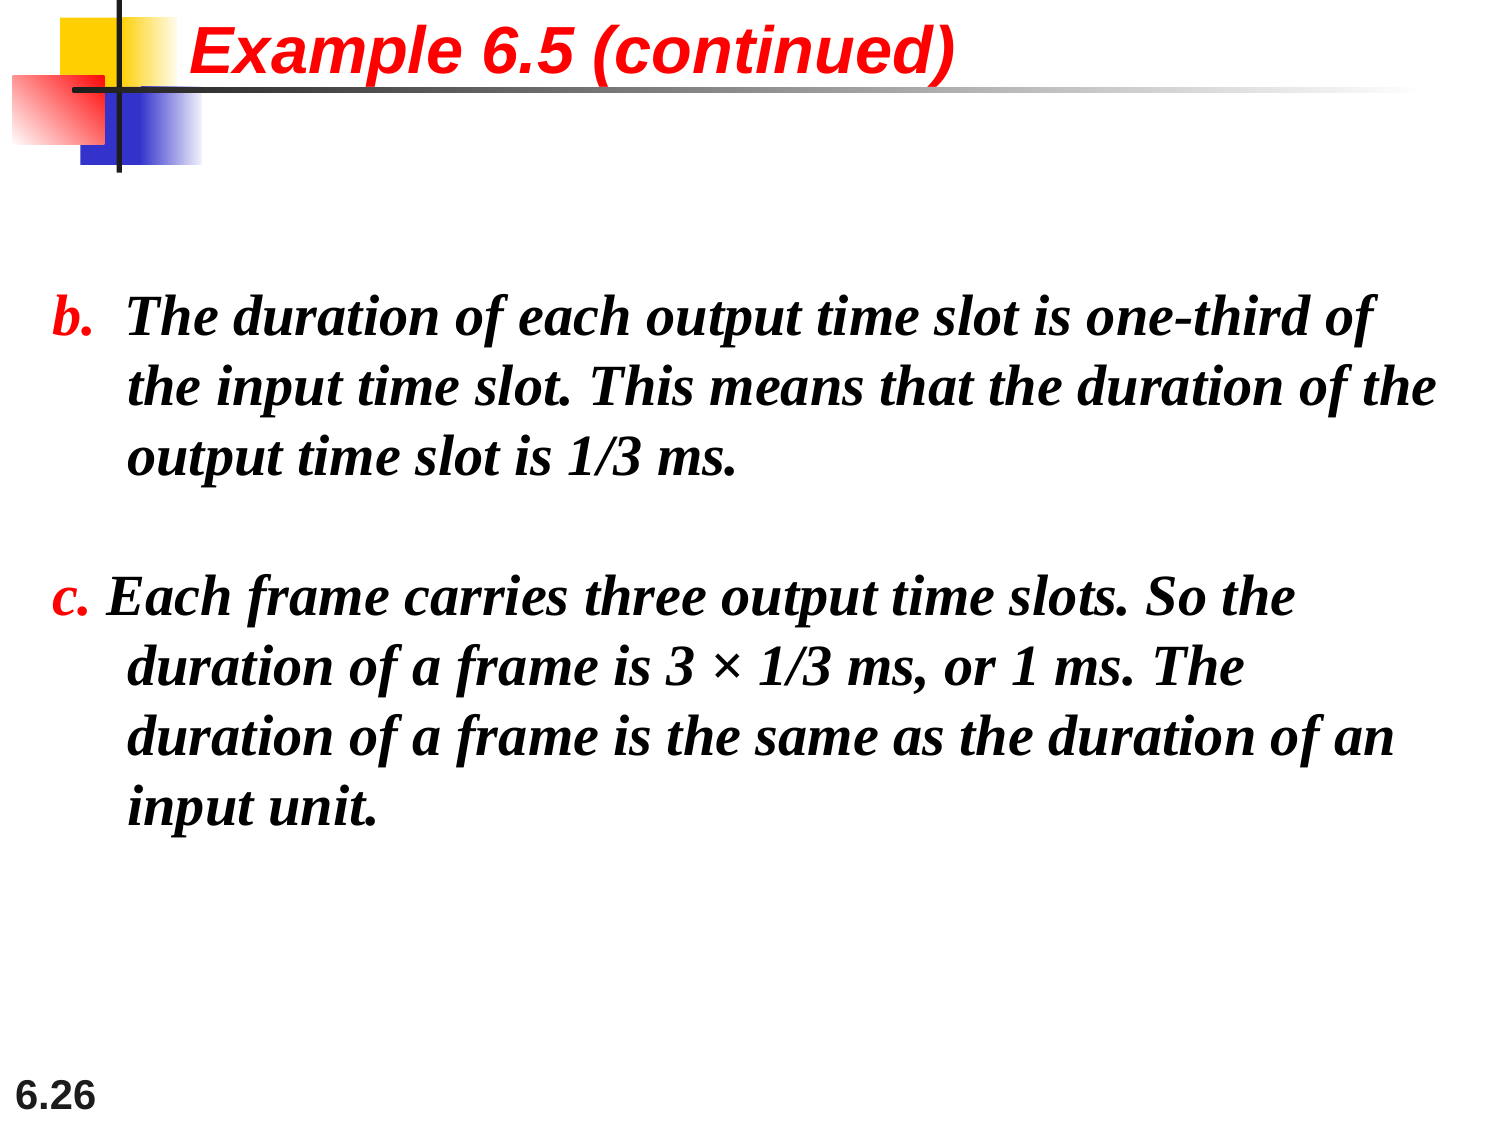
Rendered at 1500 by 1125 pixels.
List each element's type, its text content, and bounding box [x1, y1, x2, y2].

text_box [116, 0, 122, 87]
text_box [12, 75, 105, 145]
text_box [60, 17, 116, 86]
text_box [141, 93, 202, 165]
text_box [72, 87, 174, 93]
text_box Example 6.5 (continued) [174, 0, 971, 95]
text_box [122, 93, 141, 165]
text_box [971, 87, 1423, 93]
text_box [116, 93, 122, 173]
text_box [122, 17, 174, 86]
text_box [80, 93, 116, 165]
text_box b. The duration of each output time slot is one-third of the input time slot. This means that the duration of the output time slot is 1/3 ms. c. Each frame carries three output time slots. So the duration of a frame is 3 × 1/3 ms, or 1 ms. The duration of a frame is the same as the duration of an input unit. [37, 200, 1463, 845]
slide_number 6.26 [0, 1049, 313, 1125]
